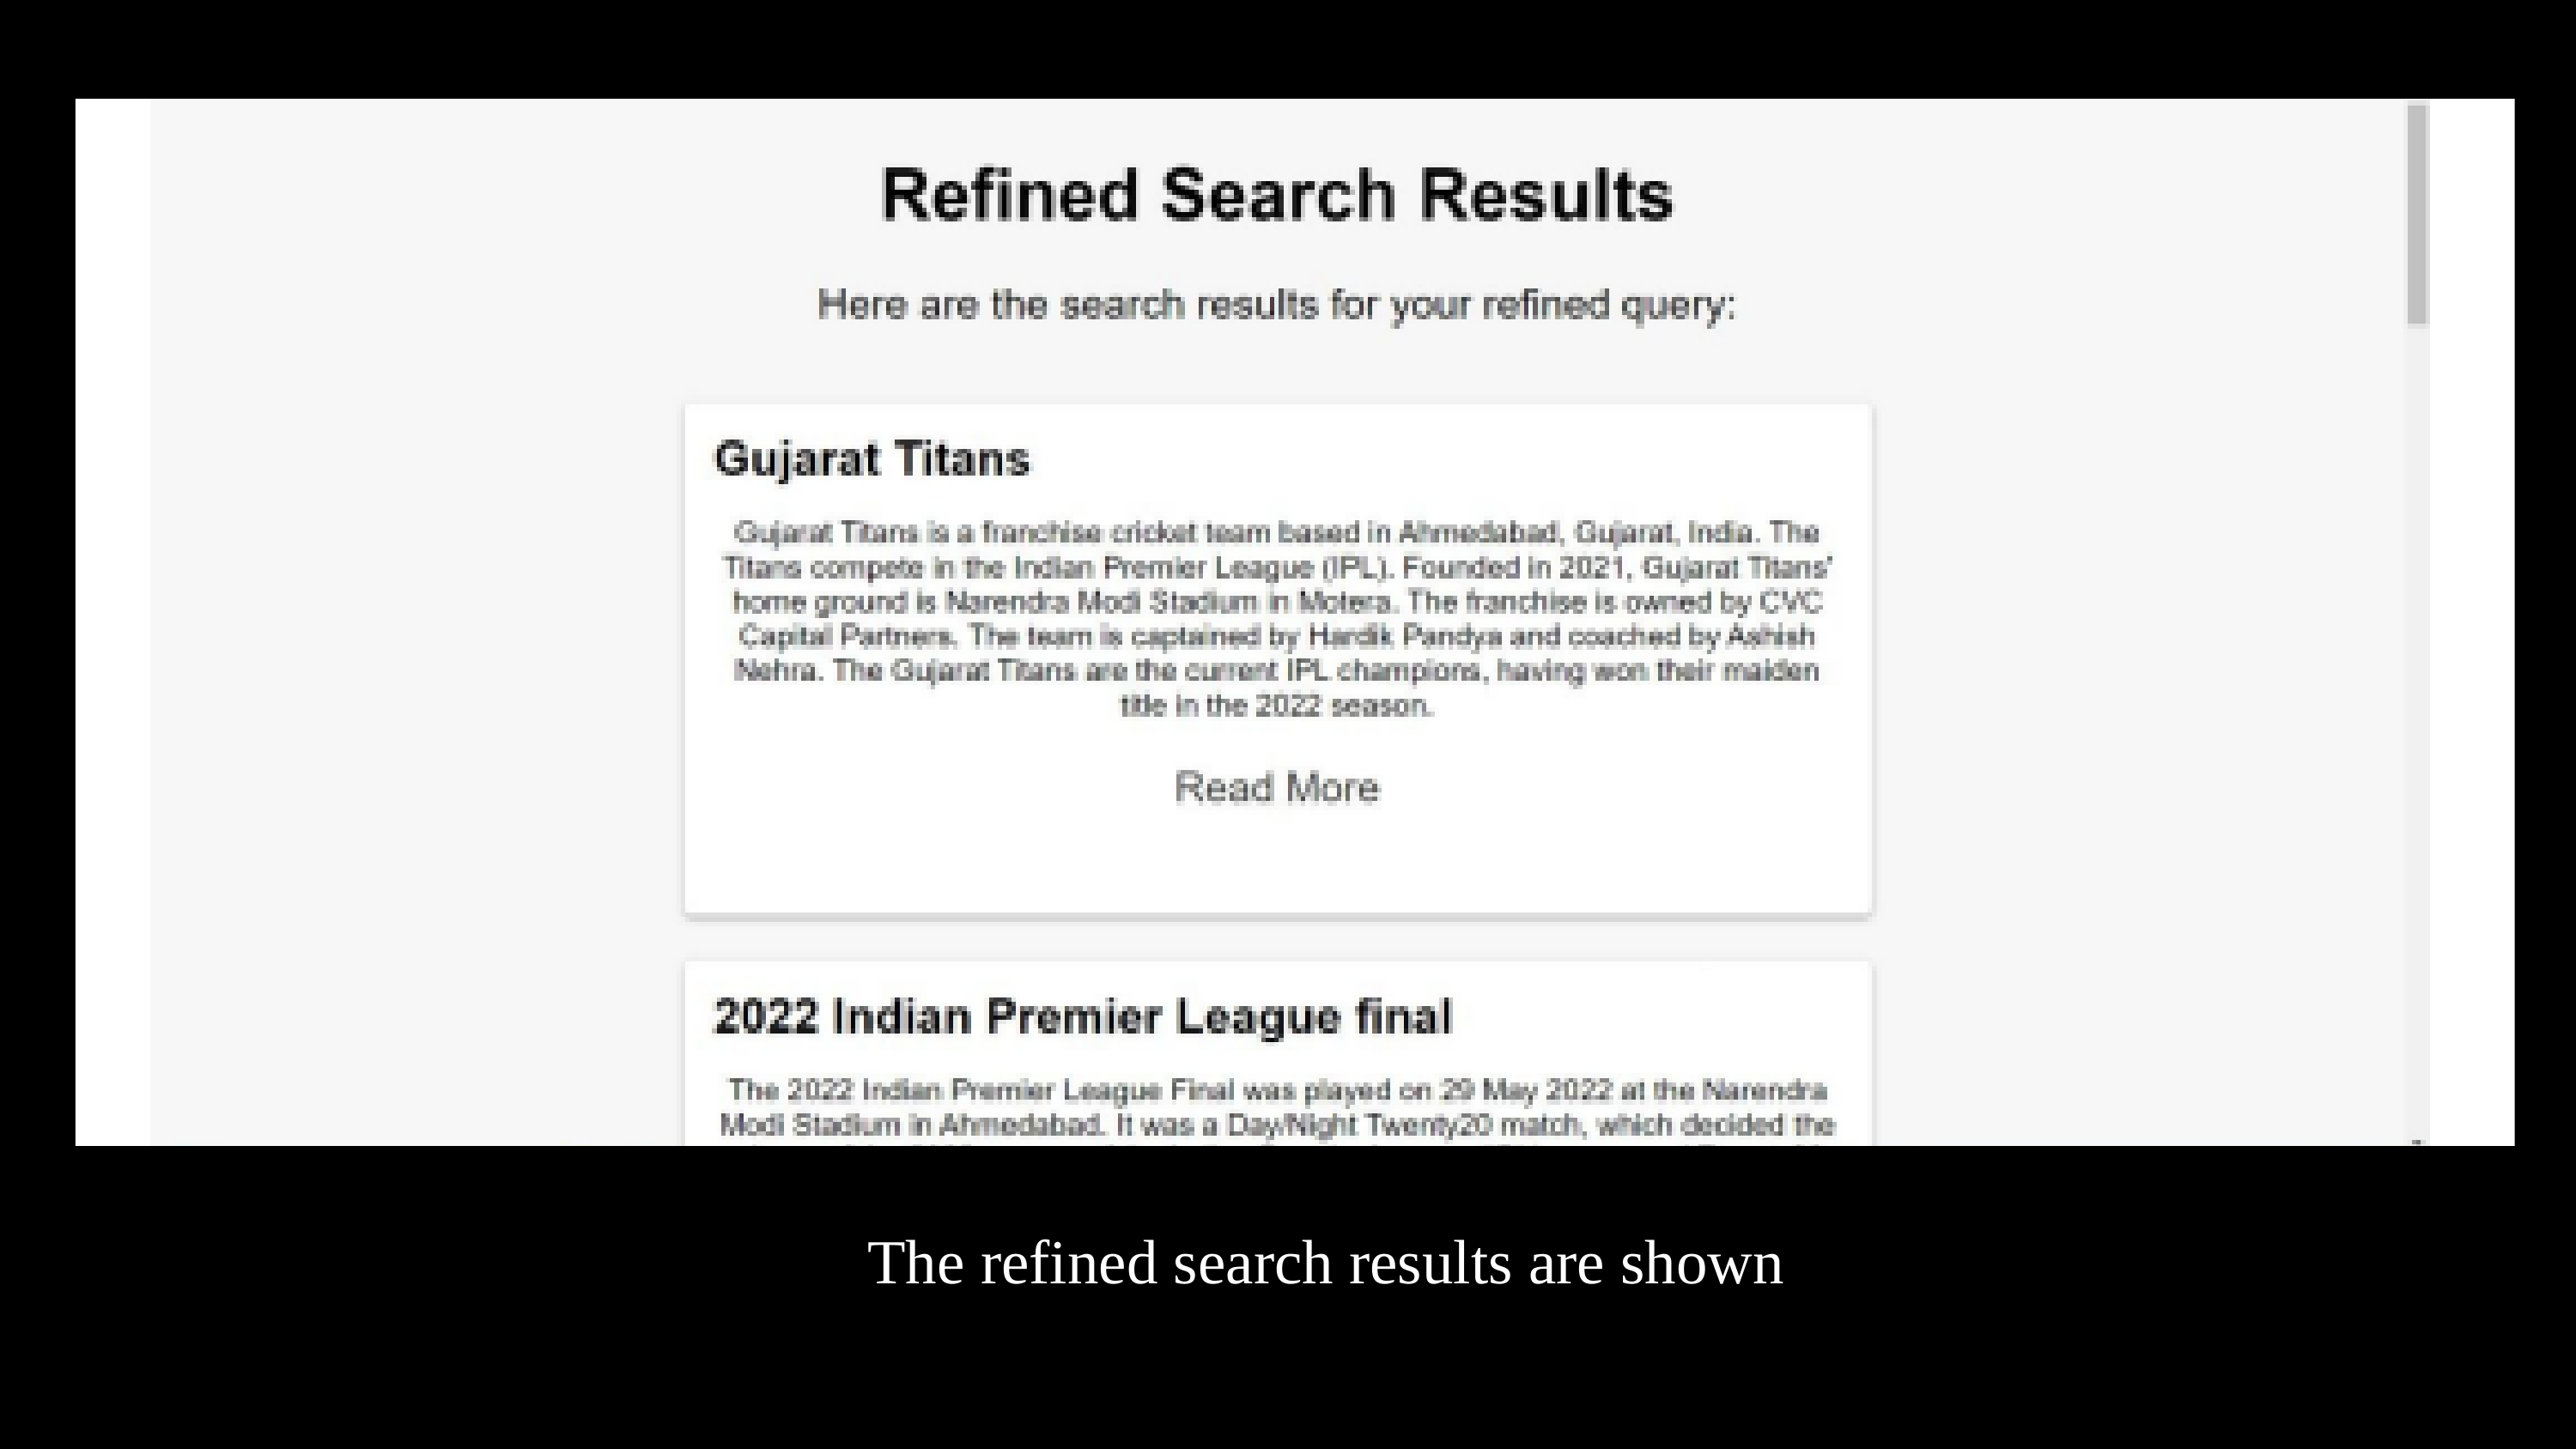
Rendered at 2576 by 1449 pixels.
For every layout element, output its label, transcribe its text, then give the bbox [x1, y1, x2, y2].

picture [75, 99, 2515, 1146]
text_box The refined search results are shown [844, 1209, 1809, 1297]
